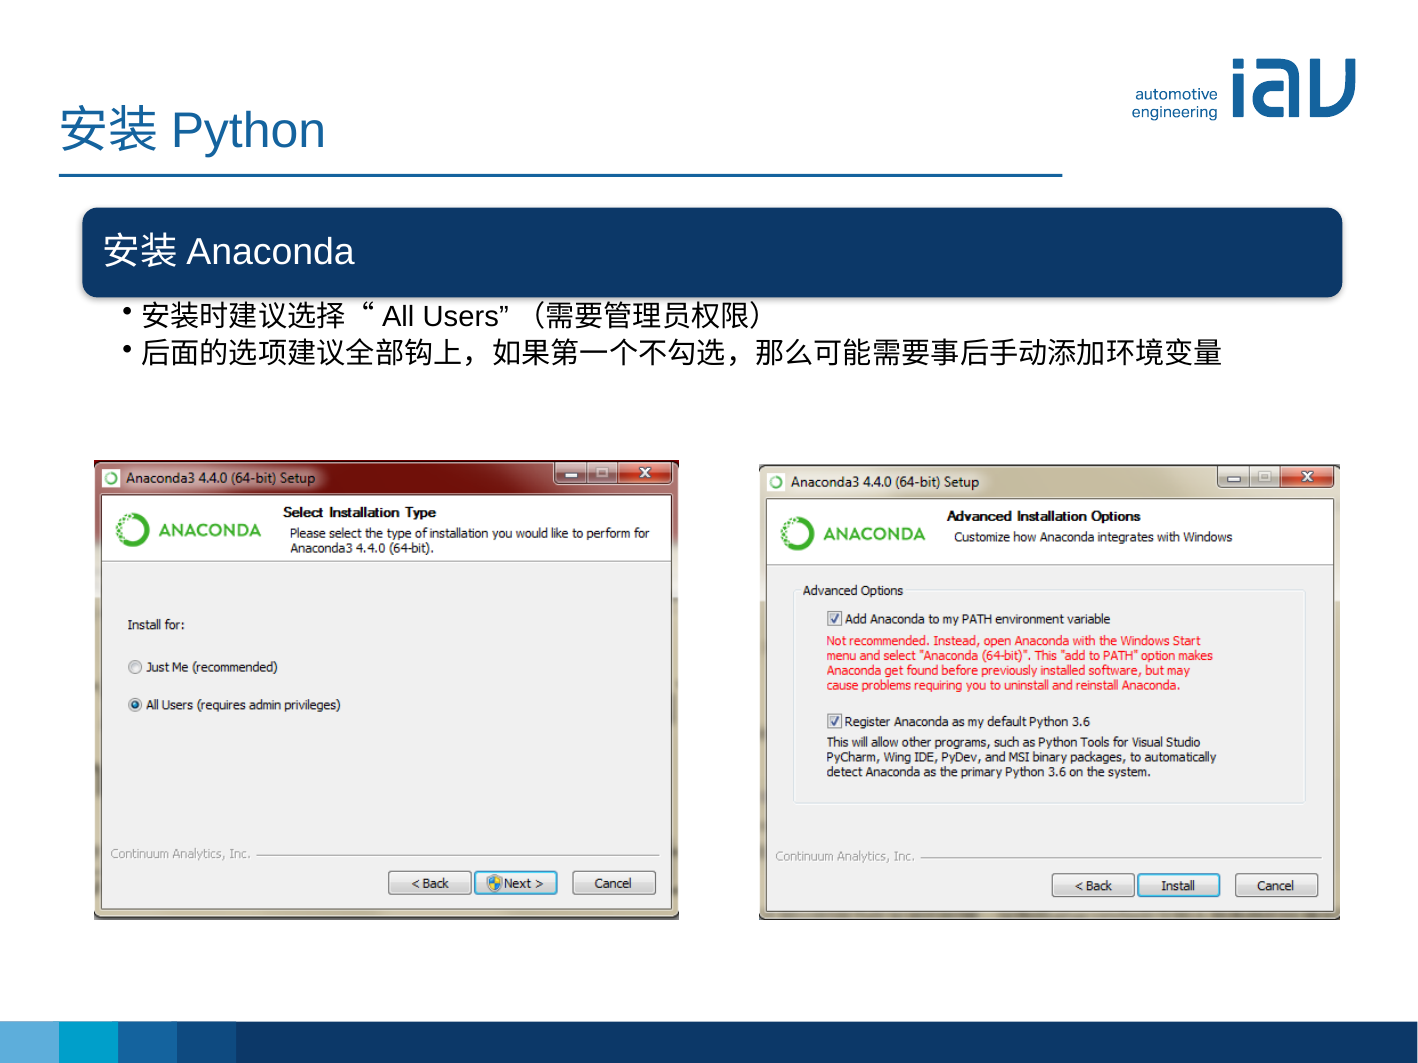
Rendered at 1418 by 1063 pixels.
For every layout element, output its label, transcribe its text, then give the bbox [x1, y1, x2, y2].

picture [759, 464, 1341, 920]
title 安装Python [58, 104, 1063, 172]
picture [94, 460, 679, 920]
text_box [82, 200, 1343, 532]
